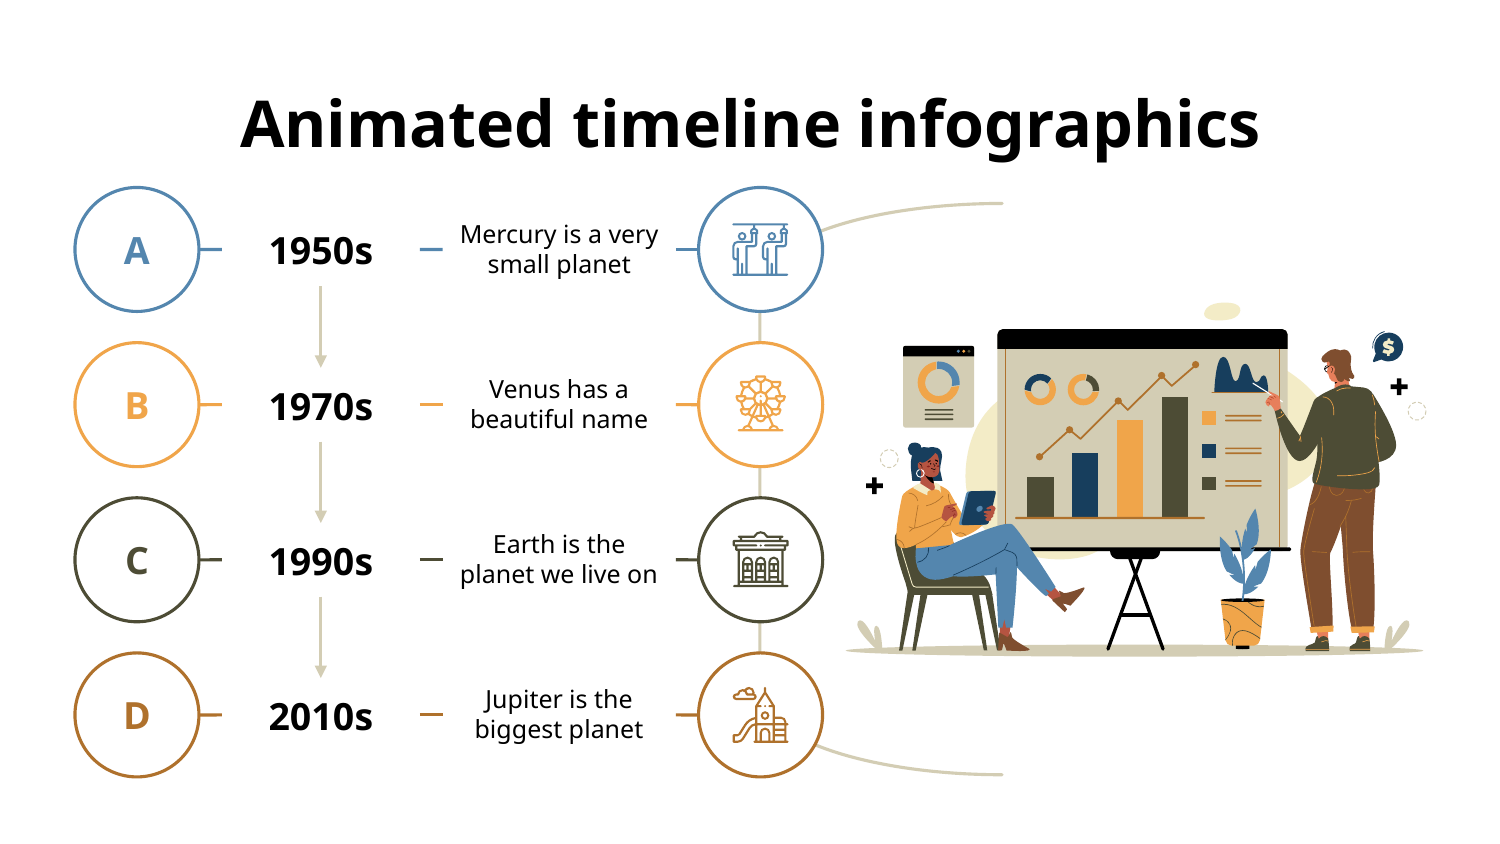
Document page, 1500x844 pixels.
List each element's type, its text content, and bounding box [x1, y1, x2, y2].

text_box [74, 187, 823, 312]
title Animated timeline infographics [75, 67, 1427, 161]
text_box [74, 497, 823, 622]
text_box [735, 375, 787, 432]
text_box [732, 223, 790, 276]
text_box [732, 686, 789, 744]
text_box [732, 530, 789, 588]
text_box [74, 342, 823, 467]
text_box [845, 302, 1427, 657]
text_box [74, 652, 823, 778]
text_box [759, 203, 1003, 775]
